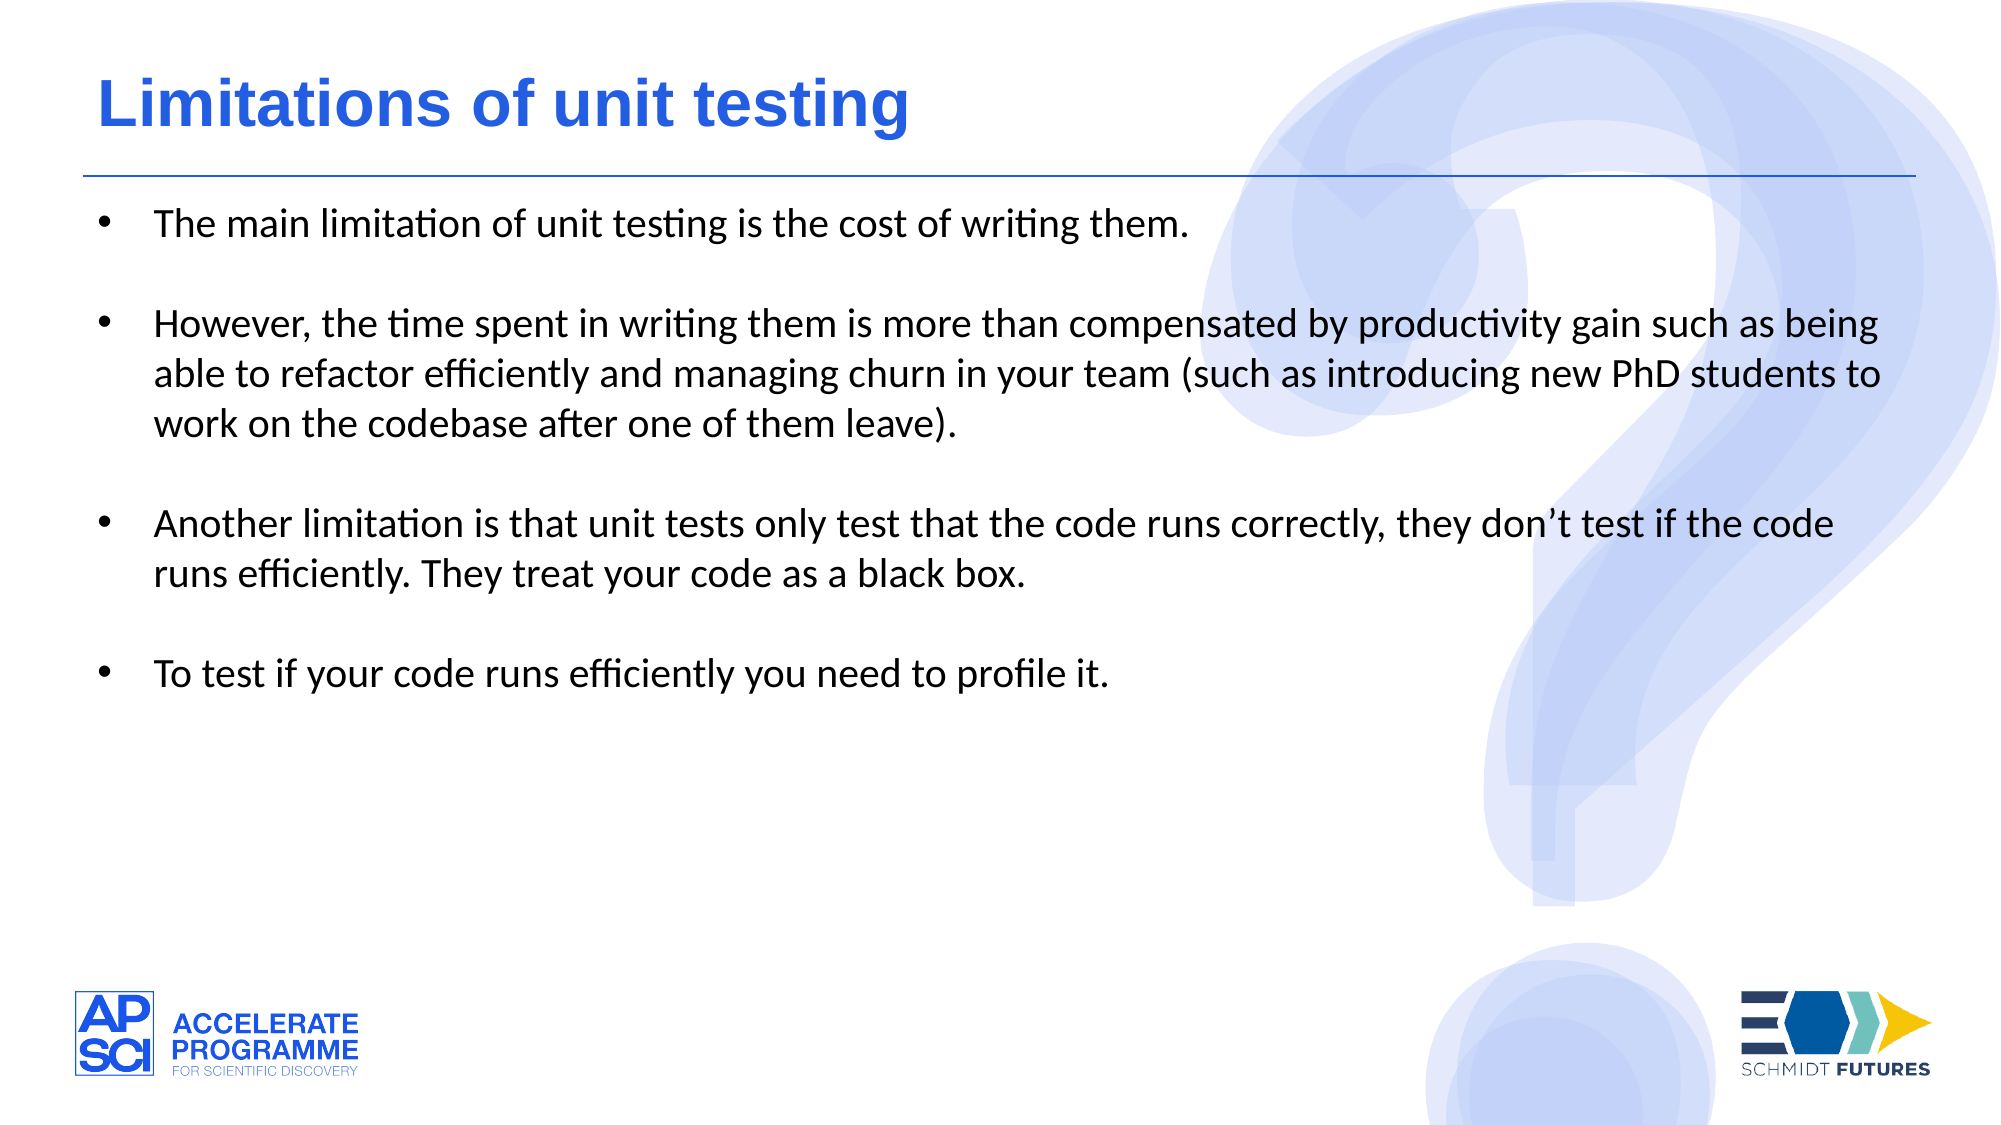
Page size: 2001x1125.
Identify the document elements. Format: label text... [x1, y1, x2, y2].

list Limitations of unit testing [82, 61, 1916, 166]
picture [75, 991, 358, 1076]
picture [1741, 991, 1933, 1076]
text_box The main limitation of unit testing is the cost of writing them. However, the time spent in writing them is more than compensated by productivity gain such as being able to refactor efficiently and managing churn in your team (such as introducing new PhD students to work on the codebase after one of them leave). Another limitation is that unit tests only test that the code runs correctly, they don’t test if the code runs efficiently. They treat your code as a black box. To test if your code runs efficiently you need to profile it. [82, 188, 1916, 704]
